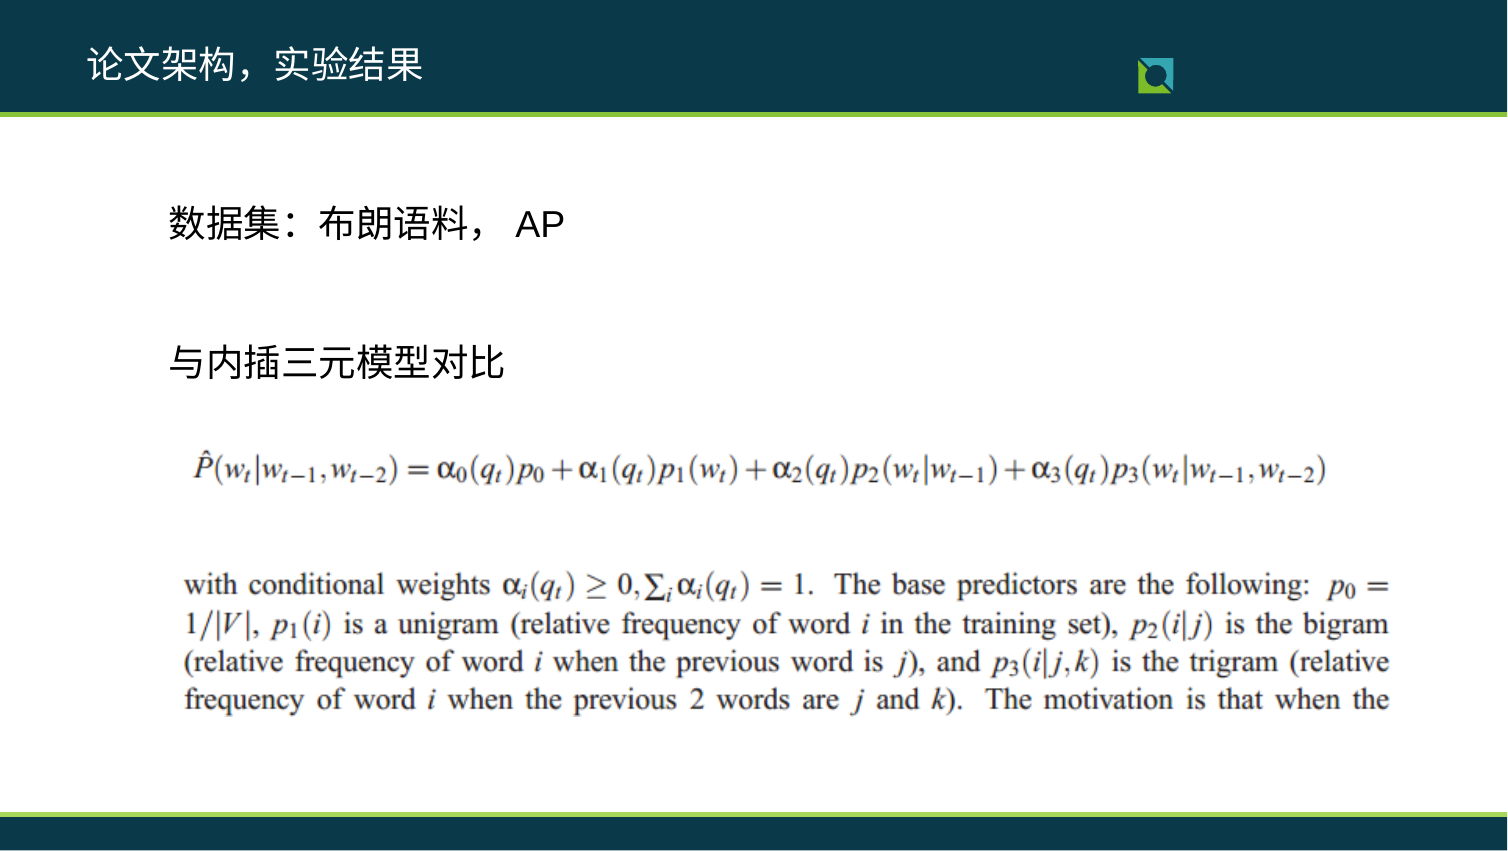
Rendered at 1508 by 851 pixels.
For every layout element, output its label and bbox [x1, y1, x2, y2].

picture [168, 547, 1410, 717]
picture [153, 417, 1356, 514]
text_box [0, 0, 1508, 851]
